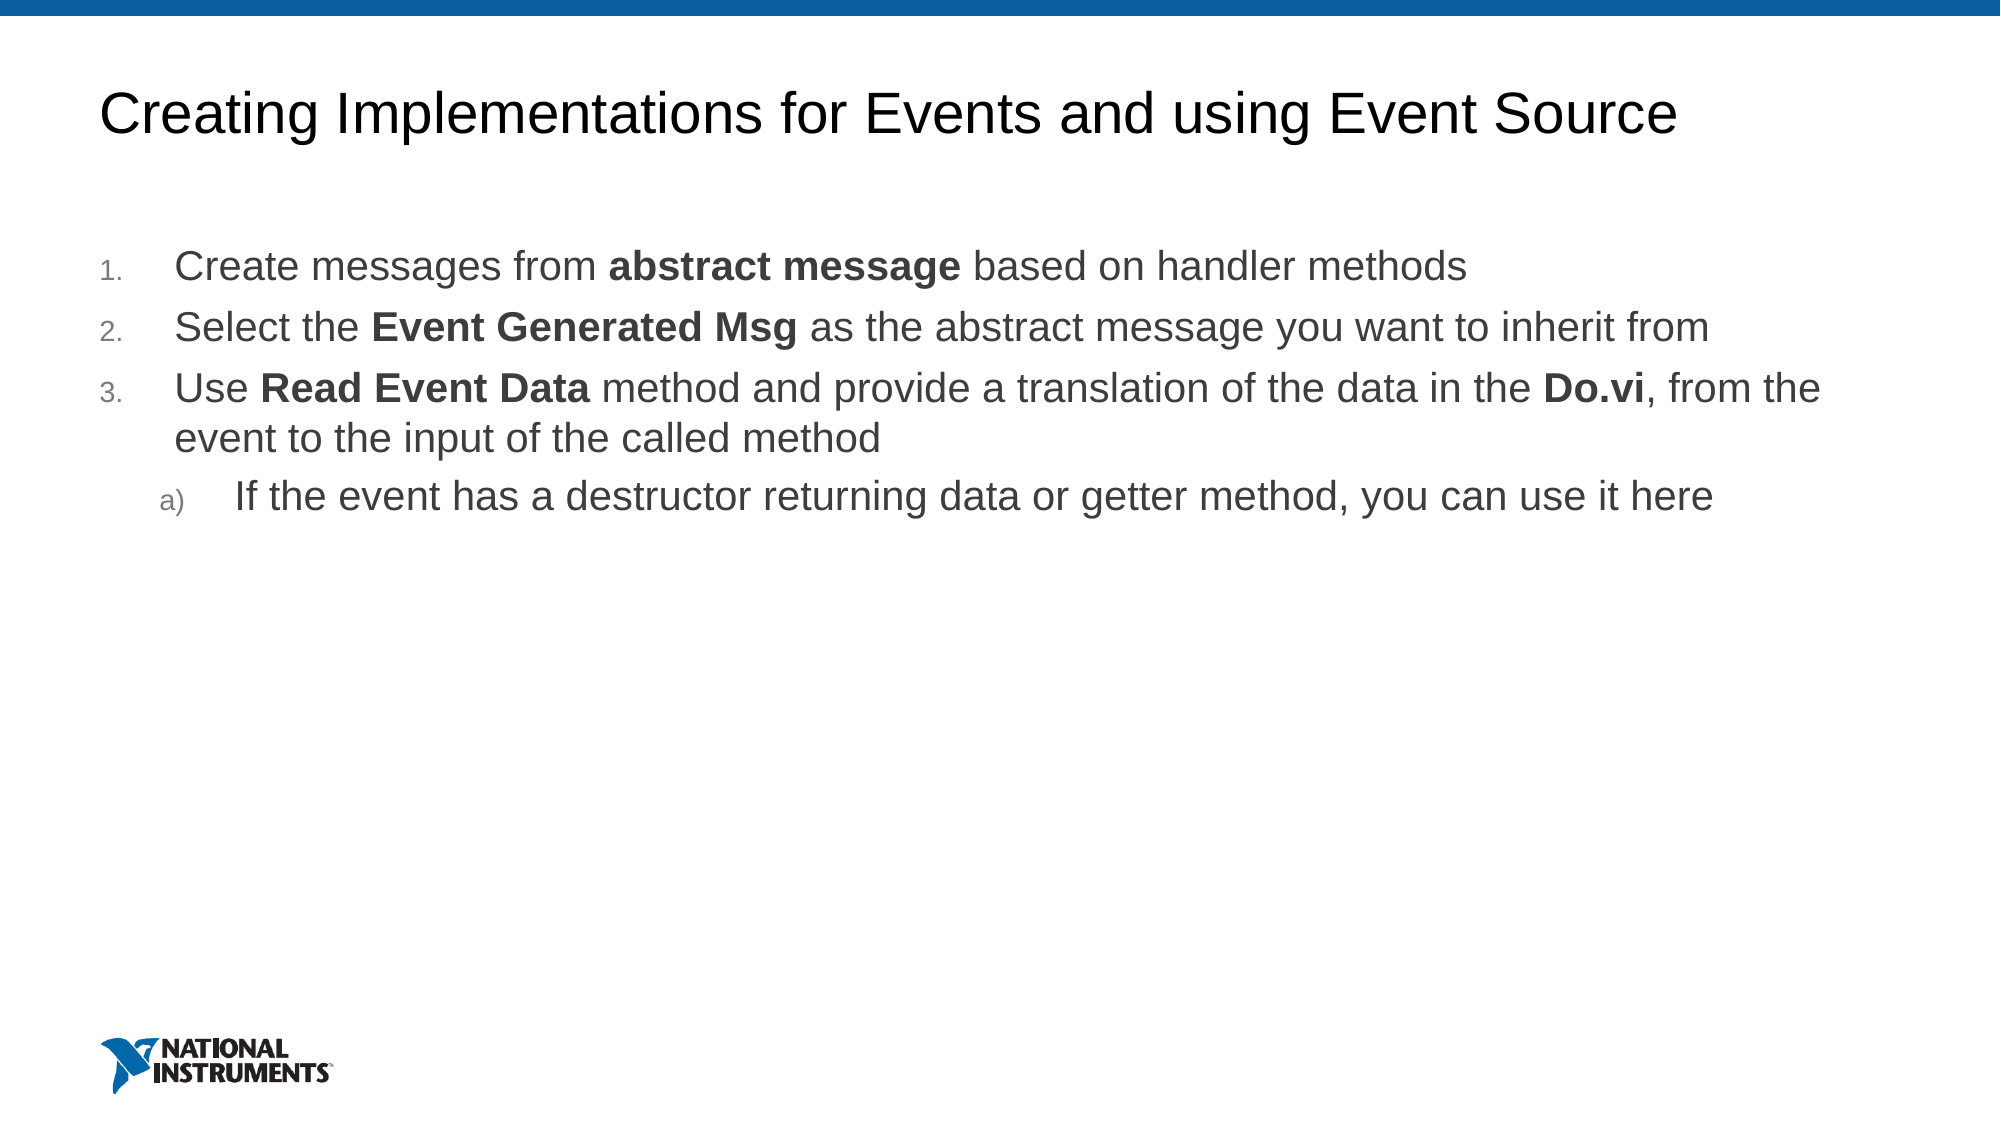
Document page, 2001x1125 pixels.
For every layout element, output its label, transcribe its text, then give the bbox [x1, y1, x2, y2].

title Creating Implementations for Events and using Event Source [99, 60, 1900, 159]
list Create messages from abstract message based on handler methods Select the Event Generated Msg as the abstract message you want to inherit from Use Read Event Data method and provide a translation of the data in the Do.vi, from the event to the input of the called method If the event has a destructor returning data or getter method, you can use it here [99, 159, 1900, 964]
